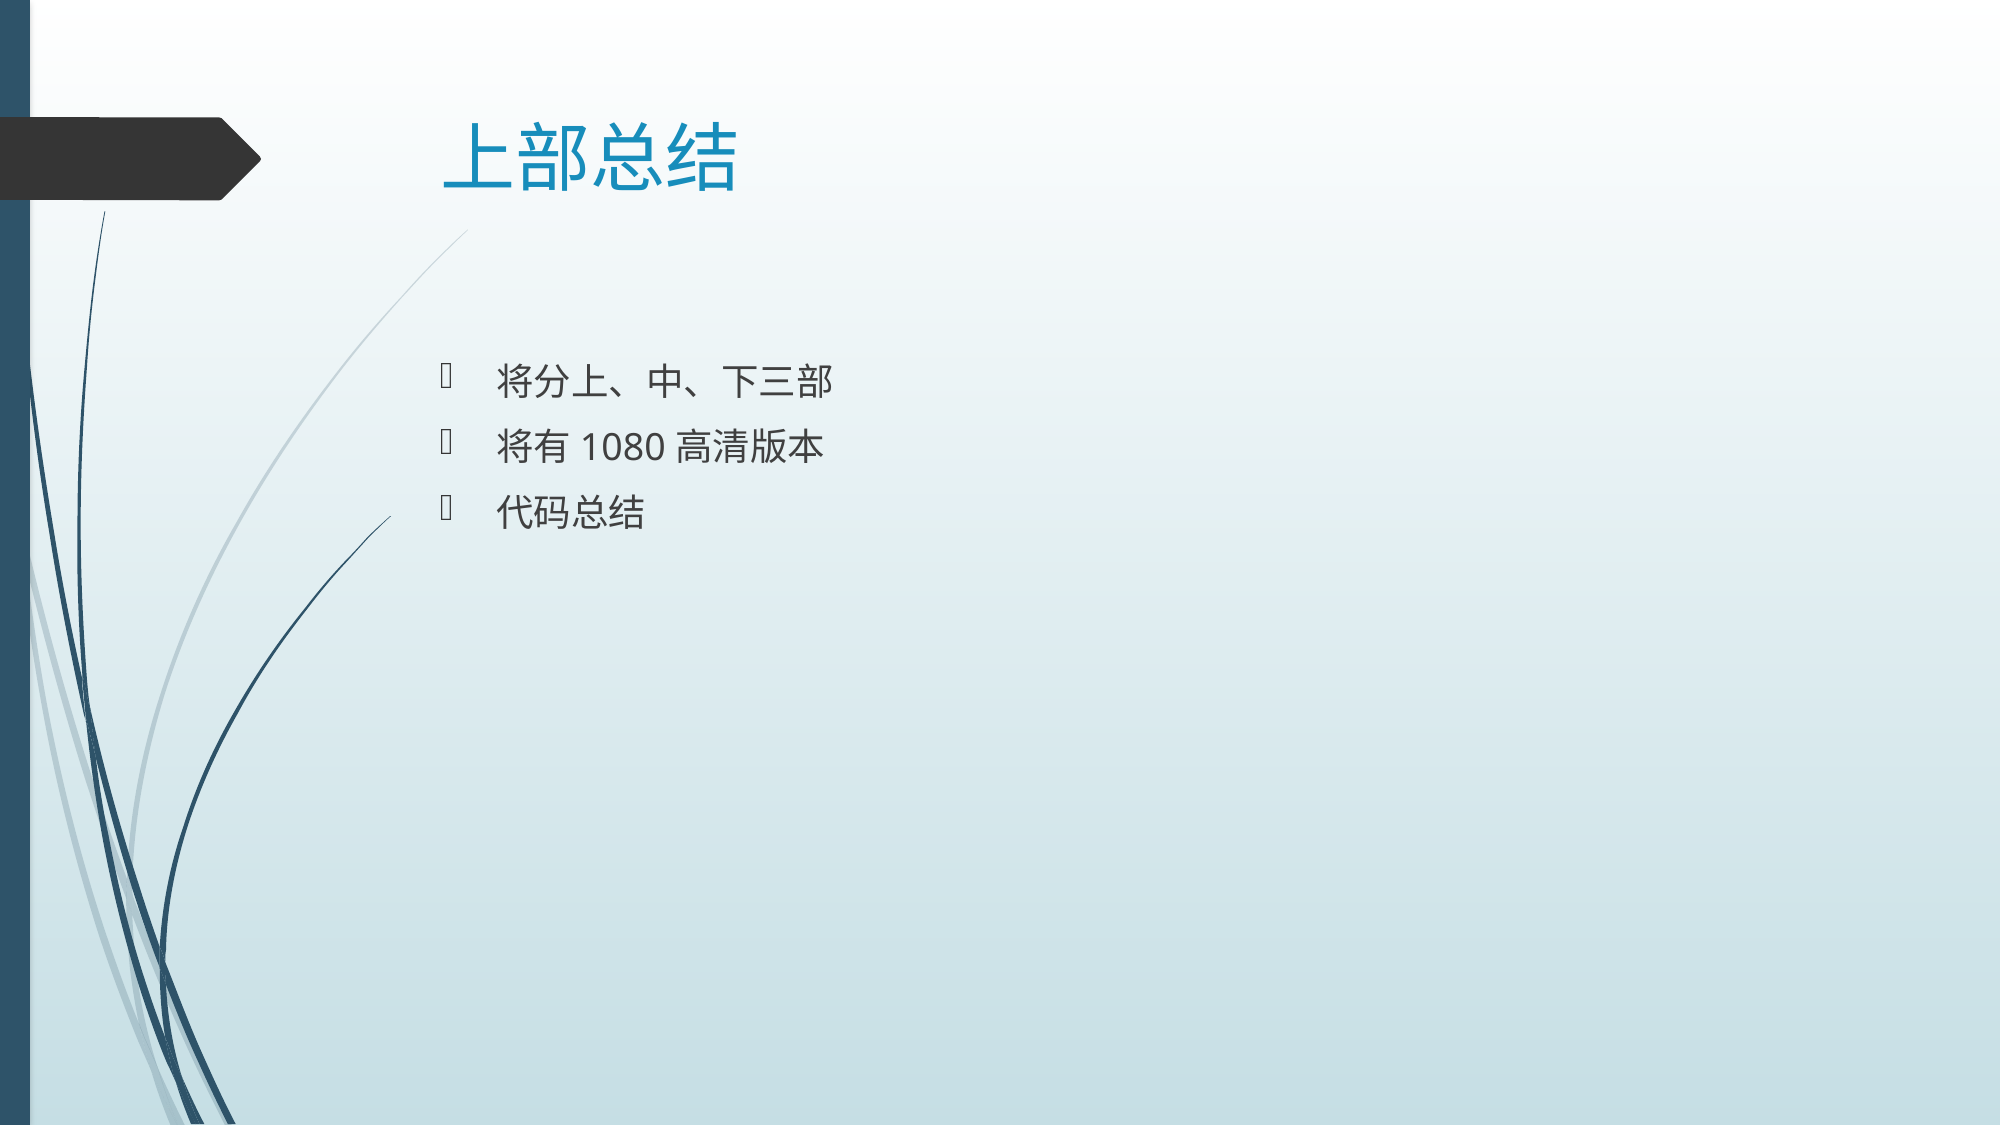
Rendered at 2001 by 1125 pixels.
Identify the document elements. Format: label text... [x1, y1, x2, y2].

title 上部总结 [425, 102, 1888, 313]
list 将分上、中、下三部 将有1080高清版本 代码总结 [424, 350, 1888, 970]
